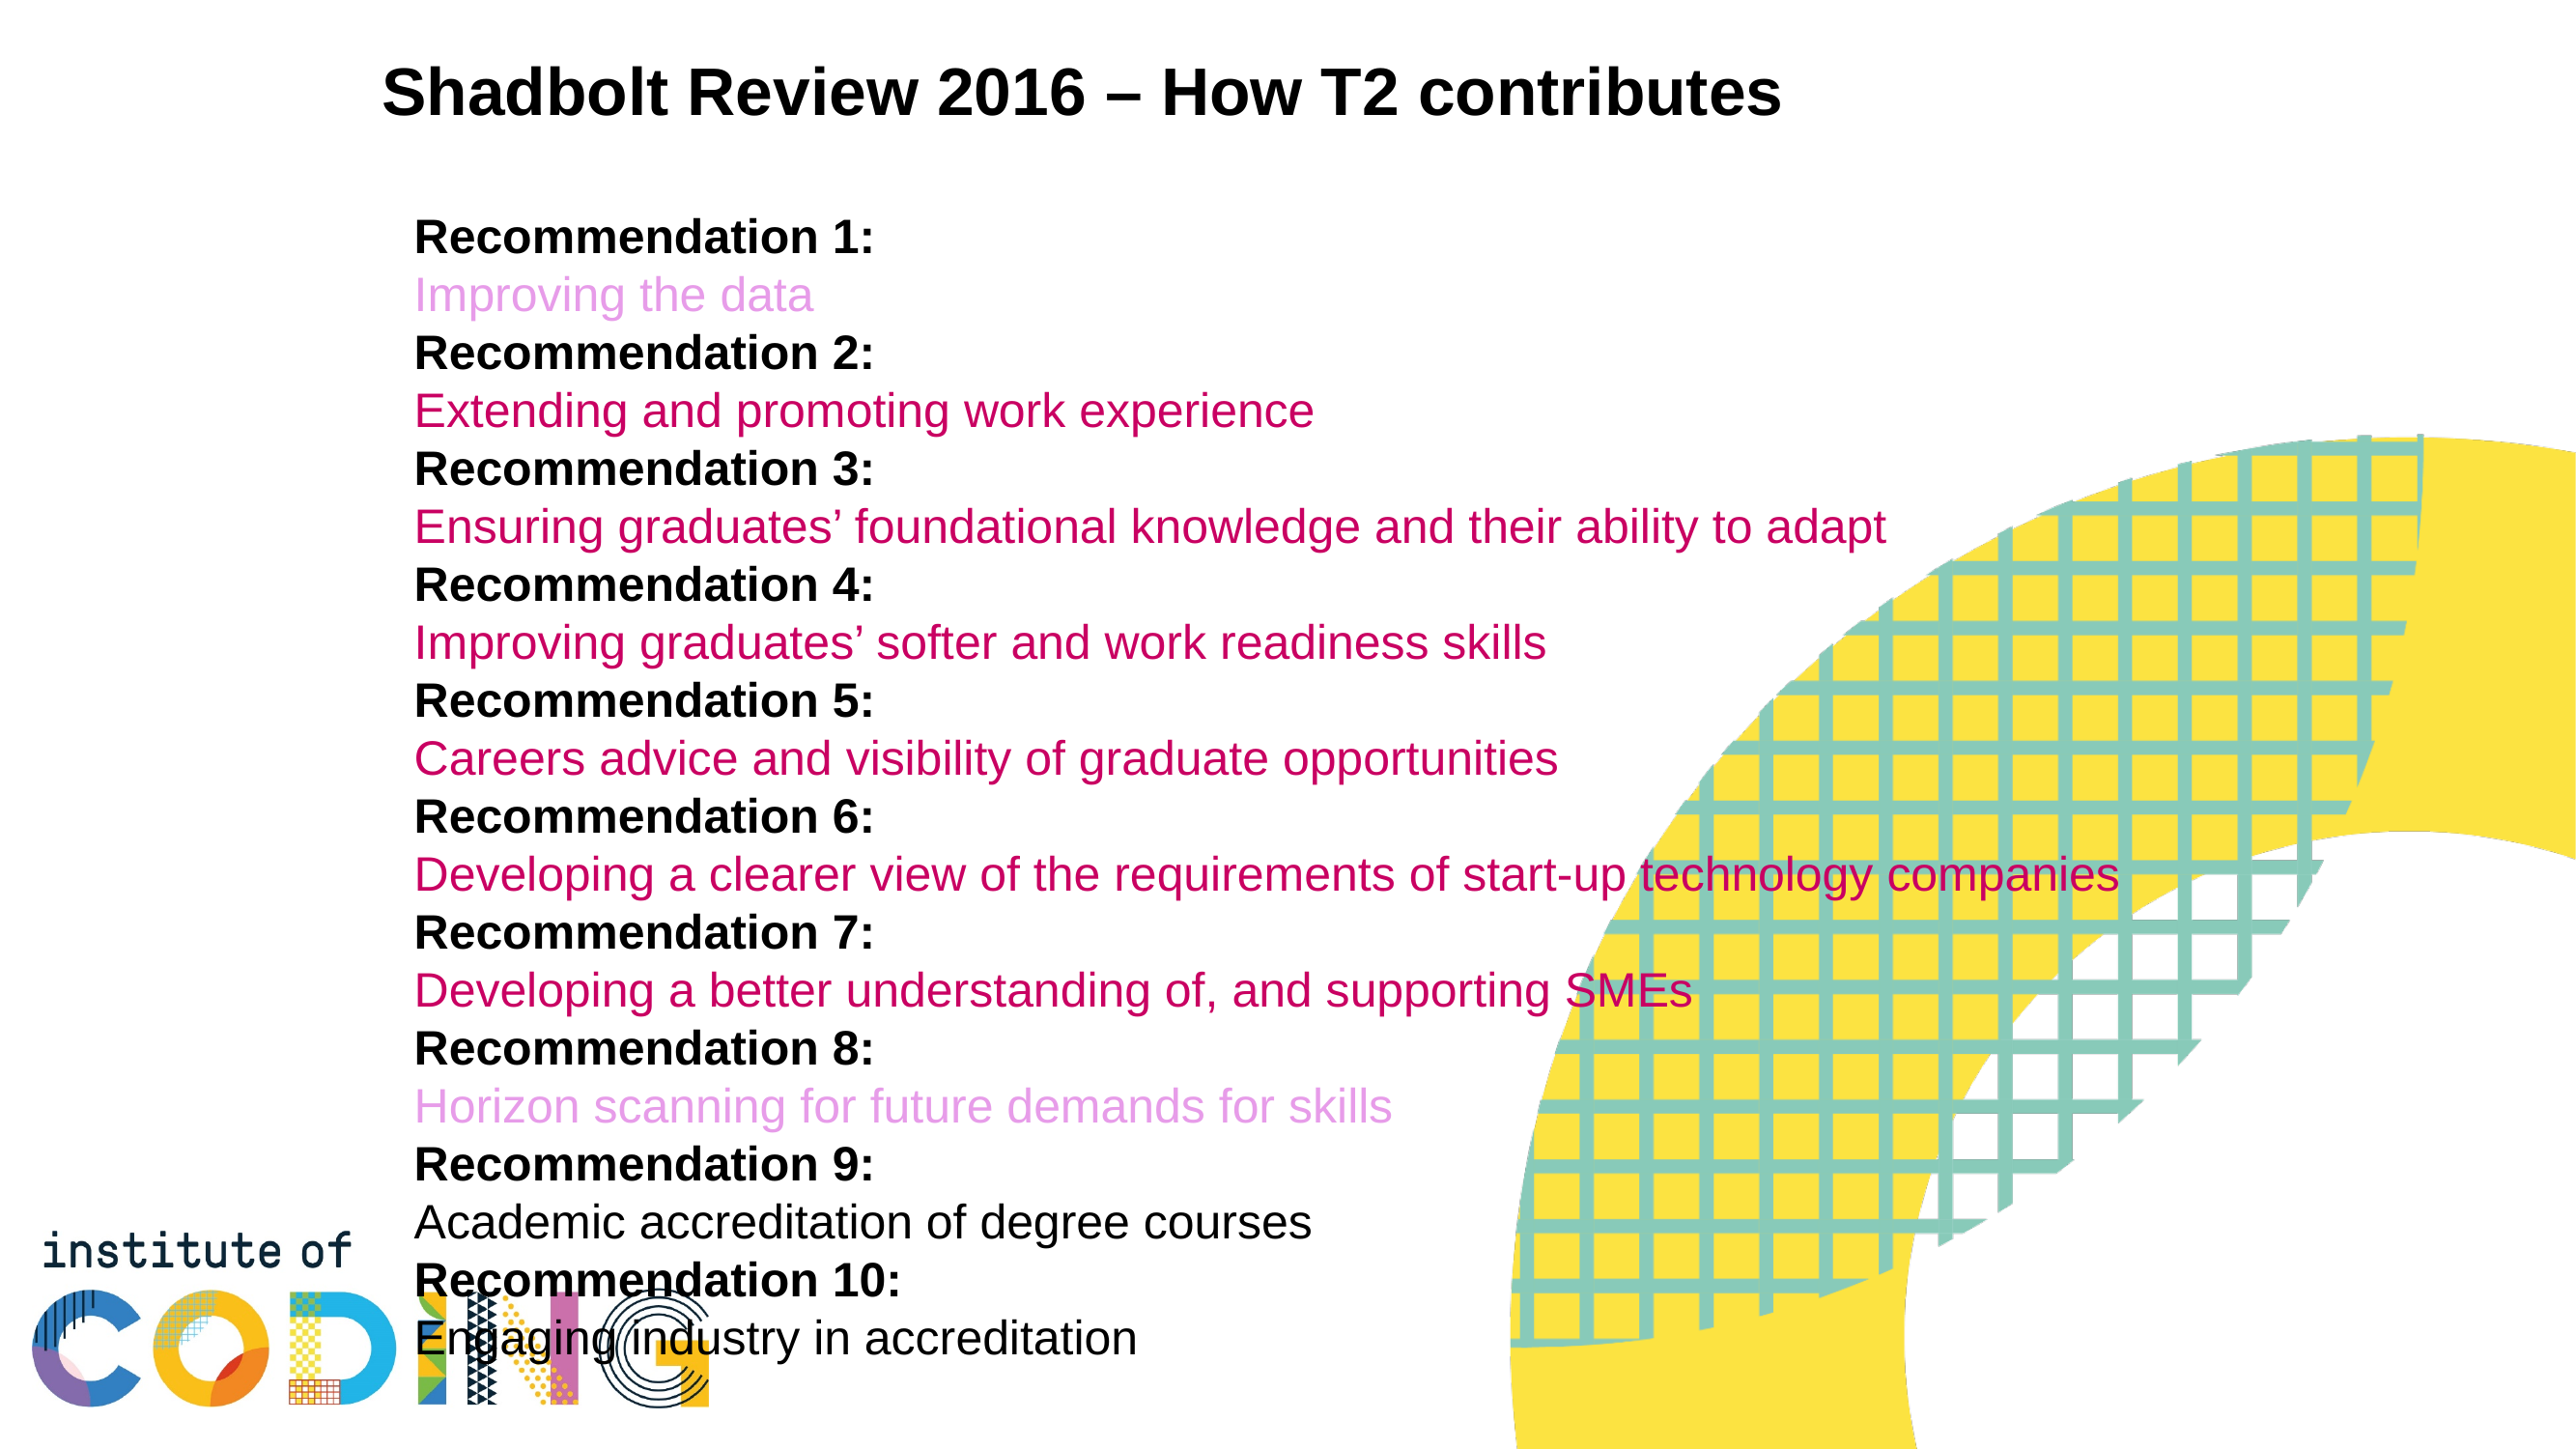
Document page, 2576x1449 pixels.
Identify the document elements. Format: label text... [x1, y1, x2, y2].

text_box Shadbolt Review 2016 – How T2 contributes [367, 41, 1839, 137]
text_box Recommendation 1: Improving the data Recommendation 2: Extending and promoting work experience Recommendation 3: Ensuring graduates’ foundational knowledge and their ability to adapt Recommendation 4: Improving graduates’ softer and work readiness skills Recommendation 5: Careers advice and visibility of graduate opportunities Recommendation 6: Developing a clearer view of the requirements of start-up technology companies Recommendation 7: Developing a better understanding of, and supporting SMEs Recommendation 8: Horizon scanning for future demands for skills Recommendation 9: Academic accreditation of degree courses Recommendation 10: Engaging industry in accreditation [400, 198, 2214, 1430]
picture [0, 0, 2576, 1449]
